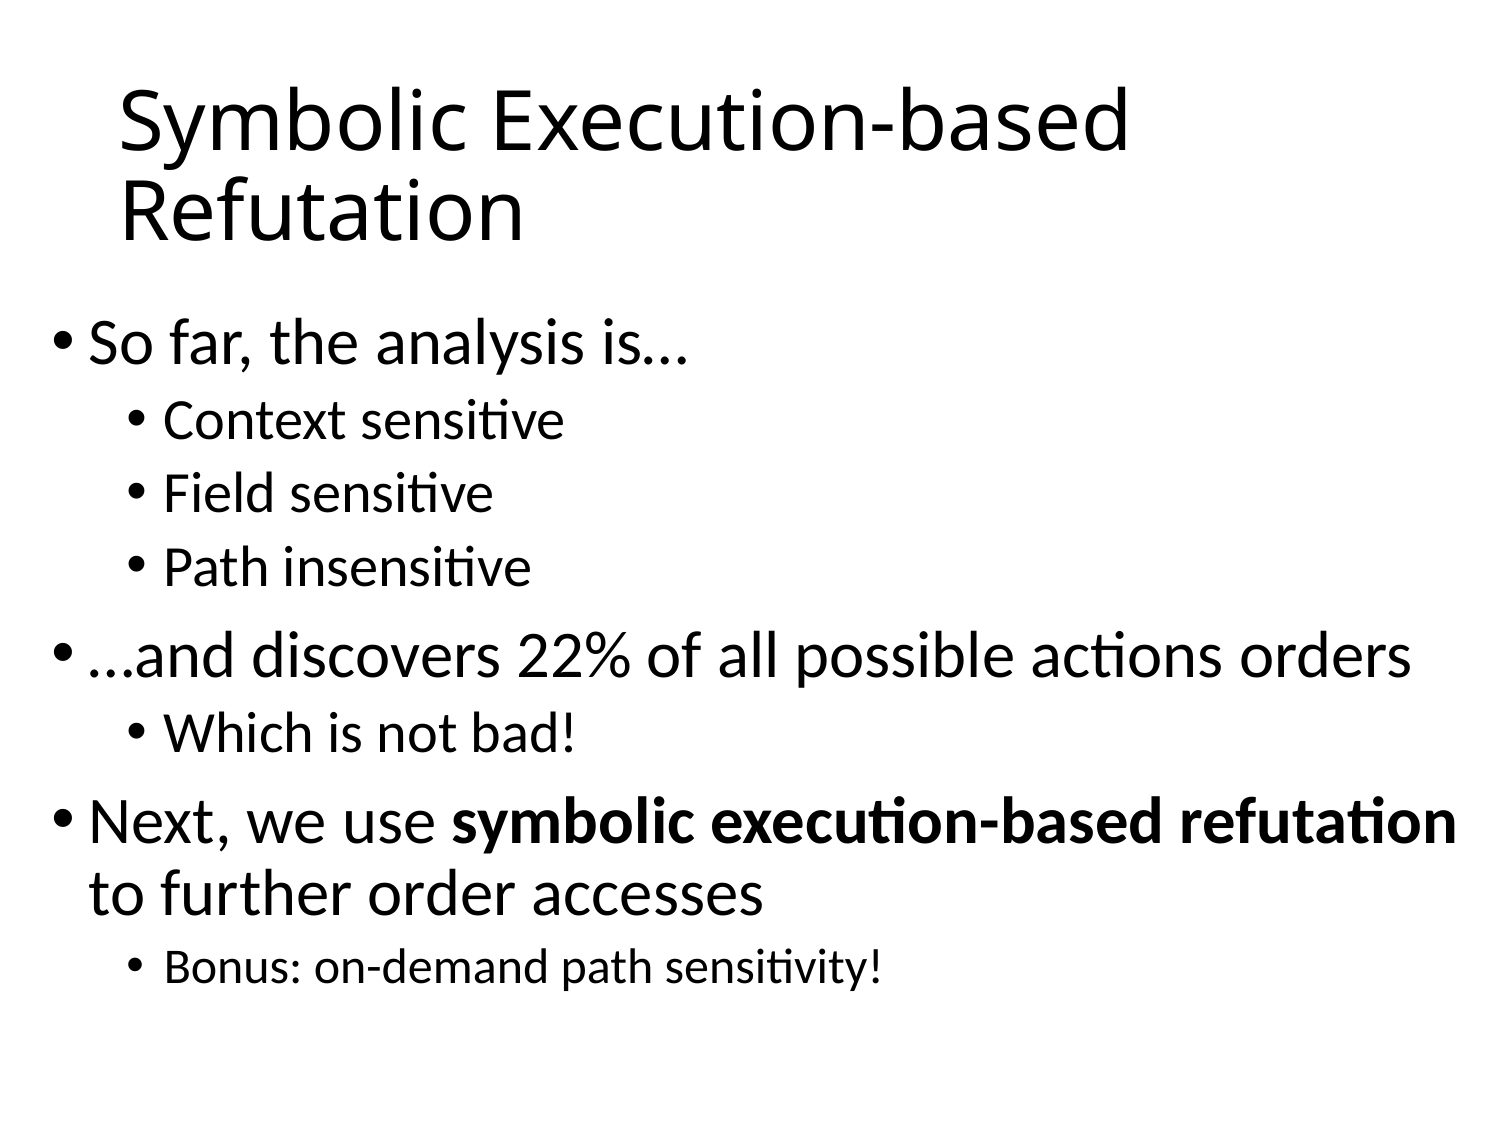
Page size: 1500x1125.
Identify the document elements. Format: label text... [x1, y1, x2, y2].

title Symbolic Execution-based Refutation [103, 59, 1397, 278]
list So far, the analysis is… Context sensitive Field sensitive Path insensitive …and discovers 22% of all possible actions orders Which is not bad! Next, we use symbolic execution-based refutation to further order accesses Bonus: on-demand path sensitivity! [36, 299, 1500, 1076]
